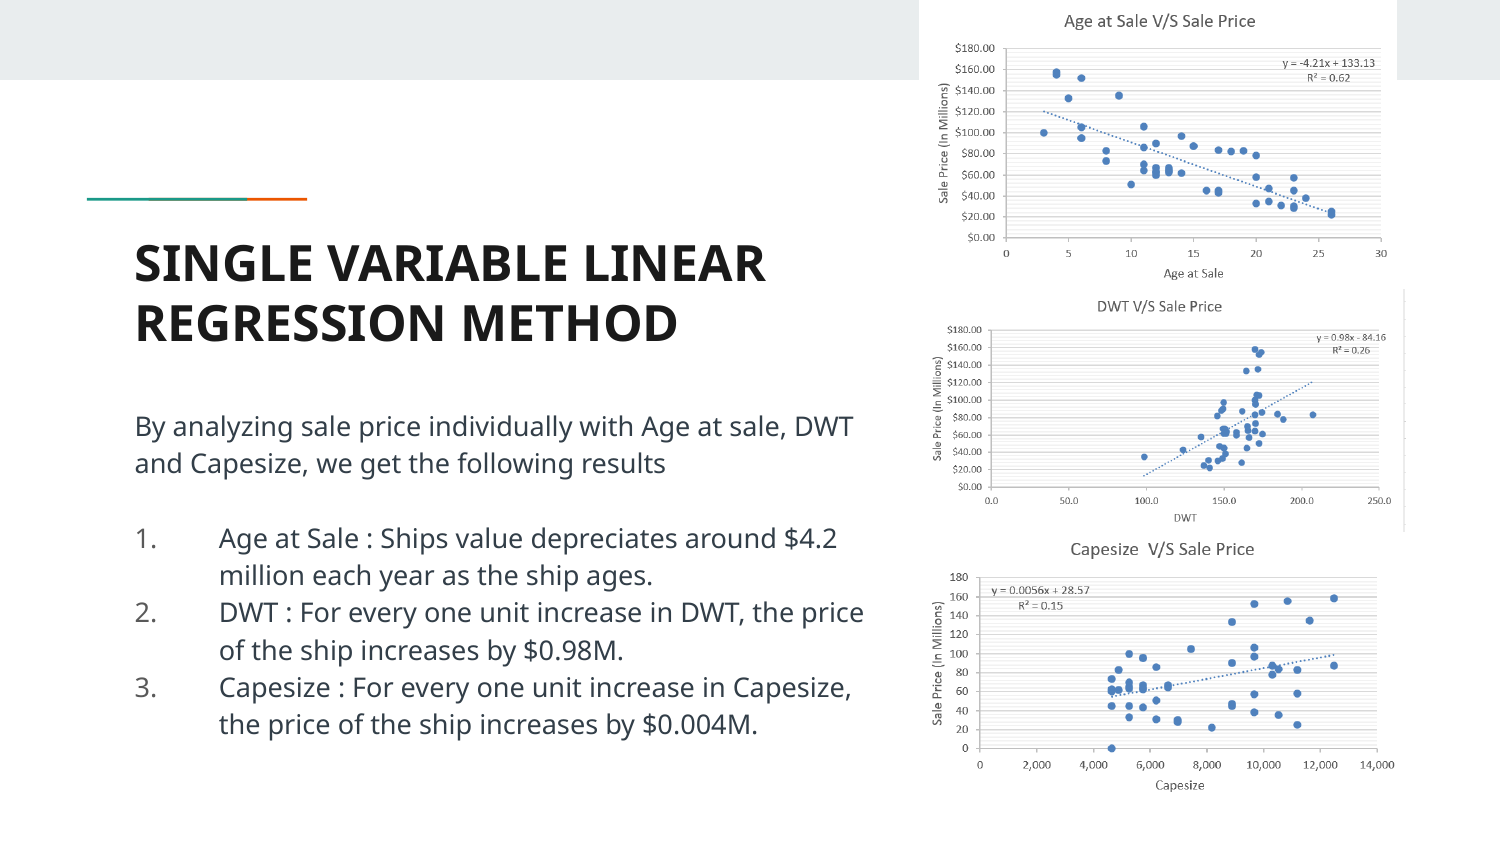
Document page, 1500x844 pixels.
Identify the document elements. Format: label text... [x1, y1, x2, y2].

title SINGLE VARIABLE LINEAR REGRESSION METHOD [119, 216, 913, 297]
list By analyzing sale price individually with Age at sale, DWT and Capesize, we get the following results Age at Sale : Ships value depreciates around $4.2 million each year as the ship ages. DWT : For every one unit increase in DWT, the price of the ship increases by $0.98M. Capesize : For every one unit increase in Capesize, the price of the ship increases by $0.004M. [119, 389, 898, 803]
picture [918, 0, 1407, 804]
